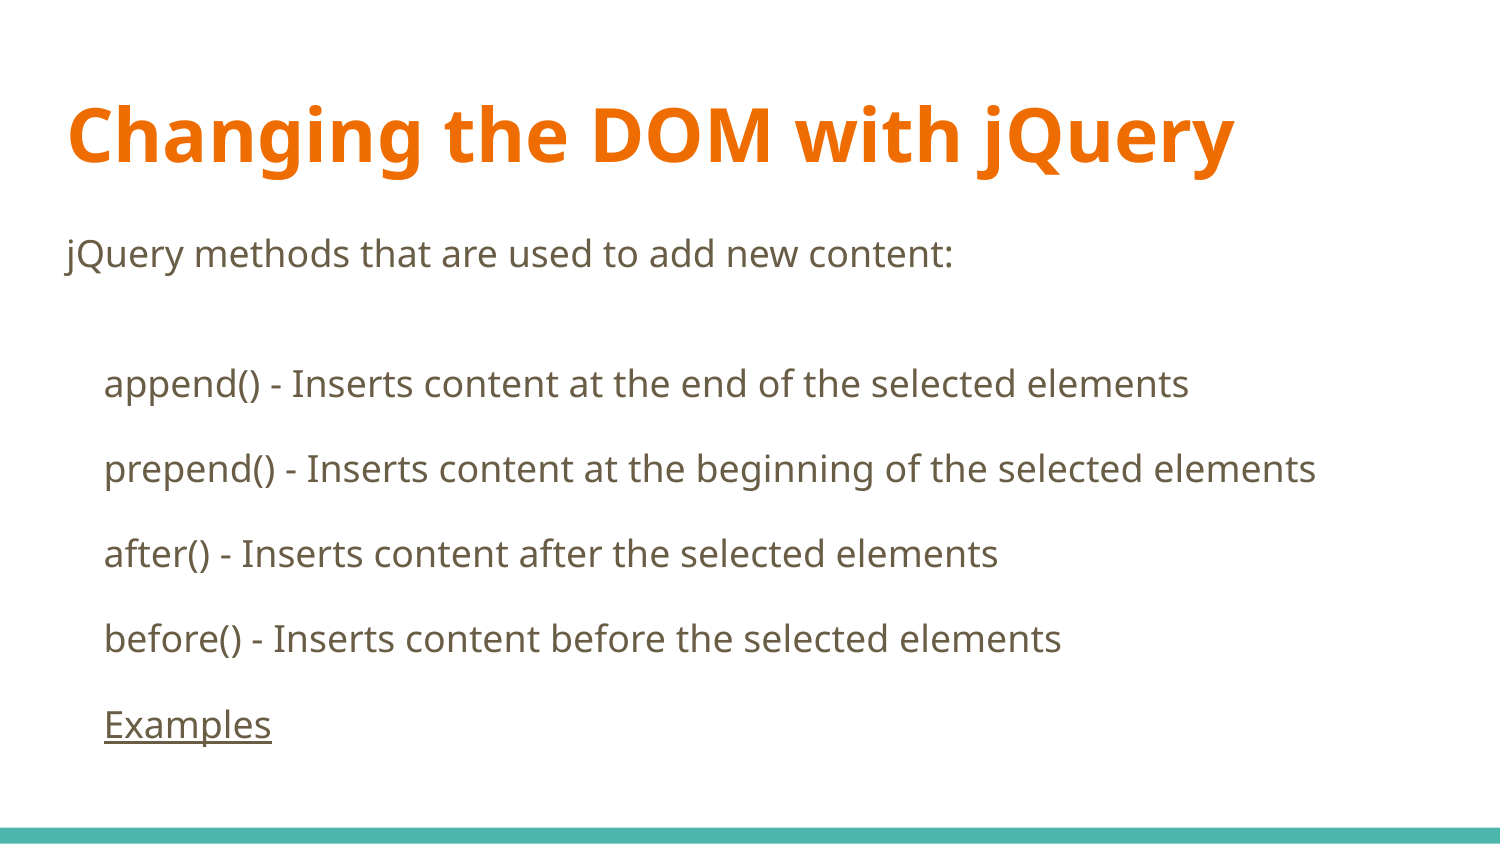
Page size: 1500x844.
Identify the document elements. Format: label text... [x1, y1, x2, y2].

list jQuery methods that are used to add new content: append() - Inserts content at the end of the selected elements prepend() - Inserts content at the beginning of the selected elements after() - Inserts content after the selected elements before() - Inserts content before the selected elements Examples [51, 207, 1449, 750]
title Changing the DOM with jQuery [51, 72, 1449, 189]
